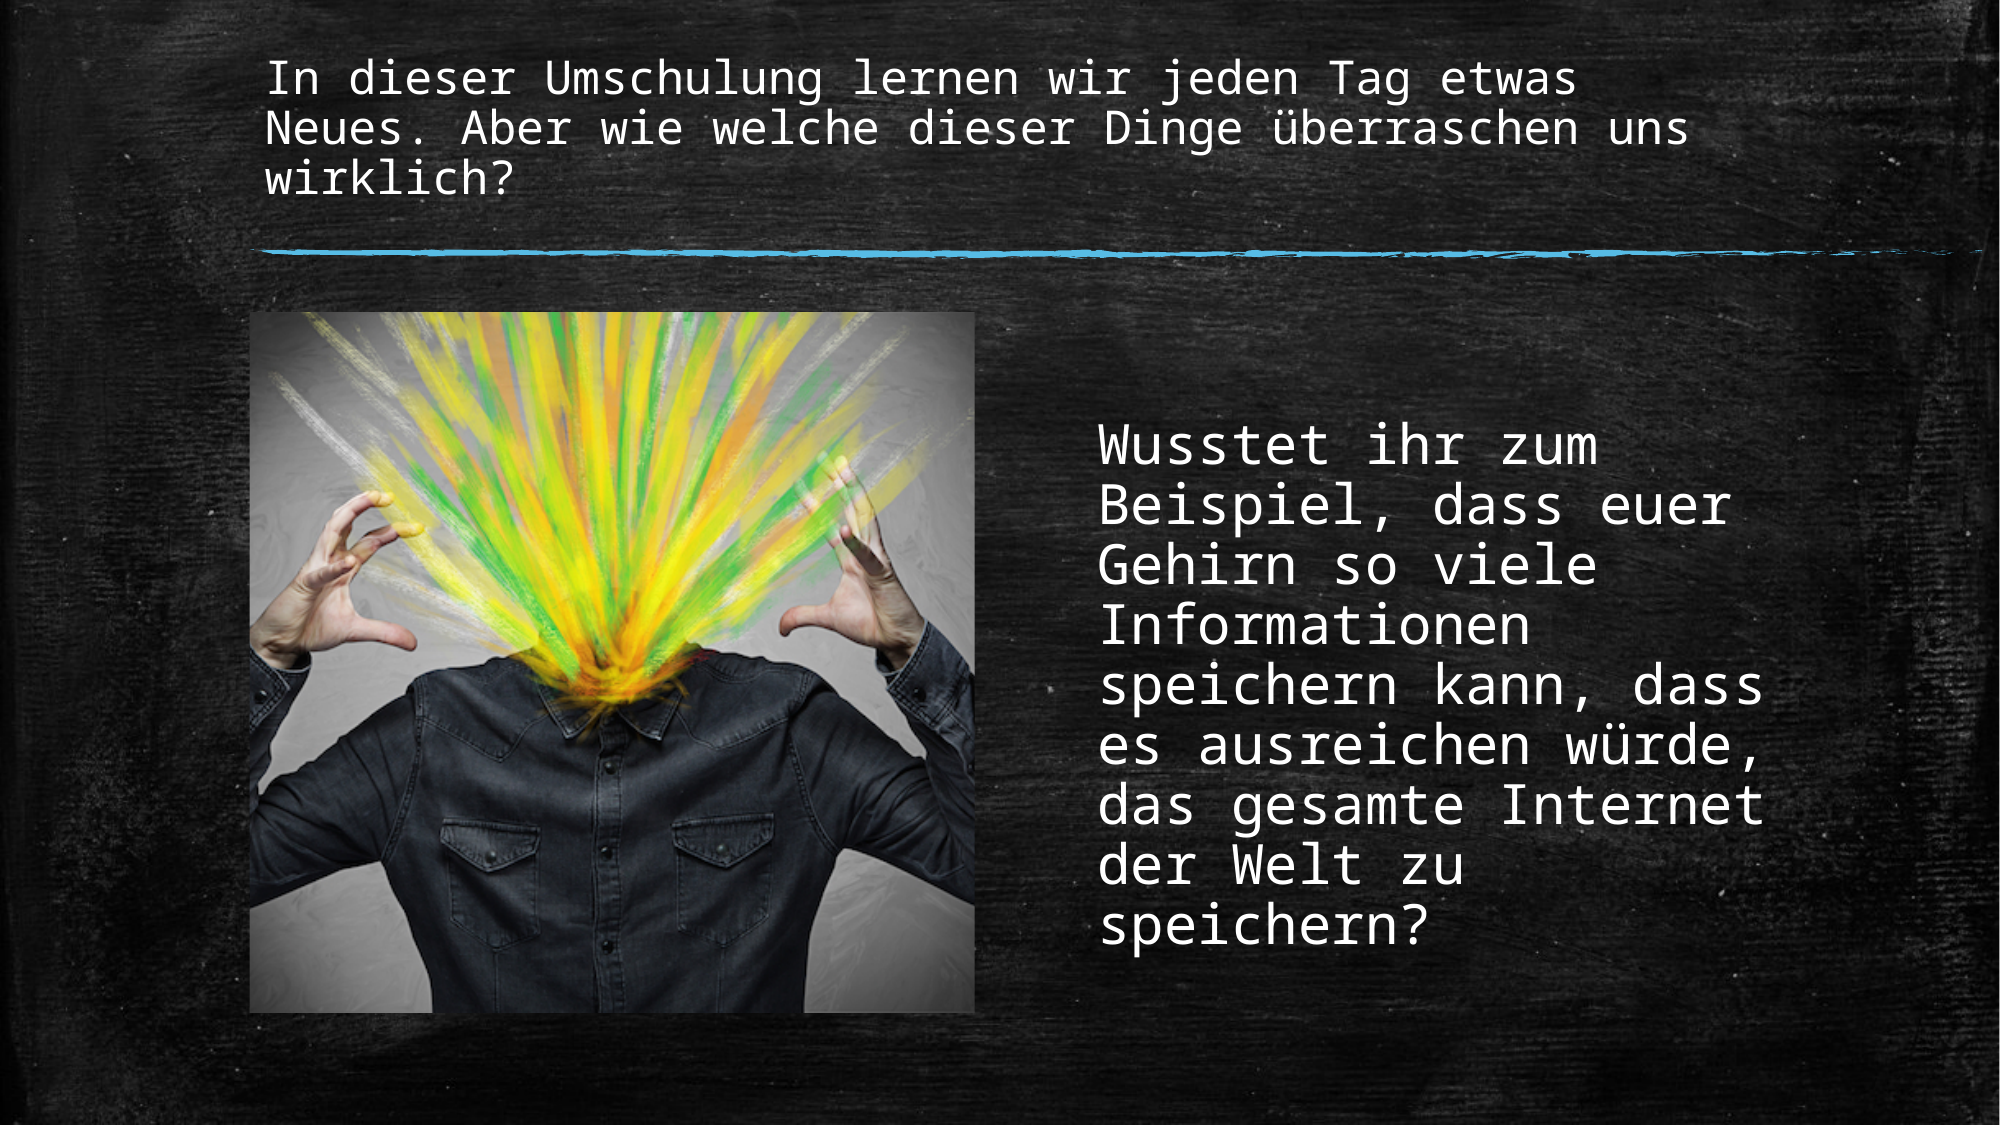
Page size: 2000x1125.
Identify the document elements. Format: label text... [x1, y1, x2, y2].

picture [249, 312, 975, 1013]
text_box Wusstet ihr zum Beispiel, dass euer Gehirn so viele Informationen speichern kann, dass es ausreichen würde, das gesamte Internet der Welt zu speichern? [1082, 408, 1808, 966]
text_box In dieser Umschulung lernen wir jeden Tag etwas Neues. Aber wie welche dieser Dinge überraschen uns wirklich? [249, 45, 1750, 213]
